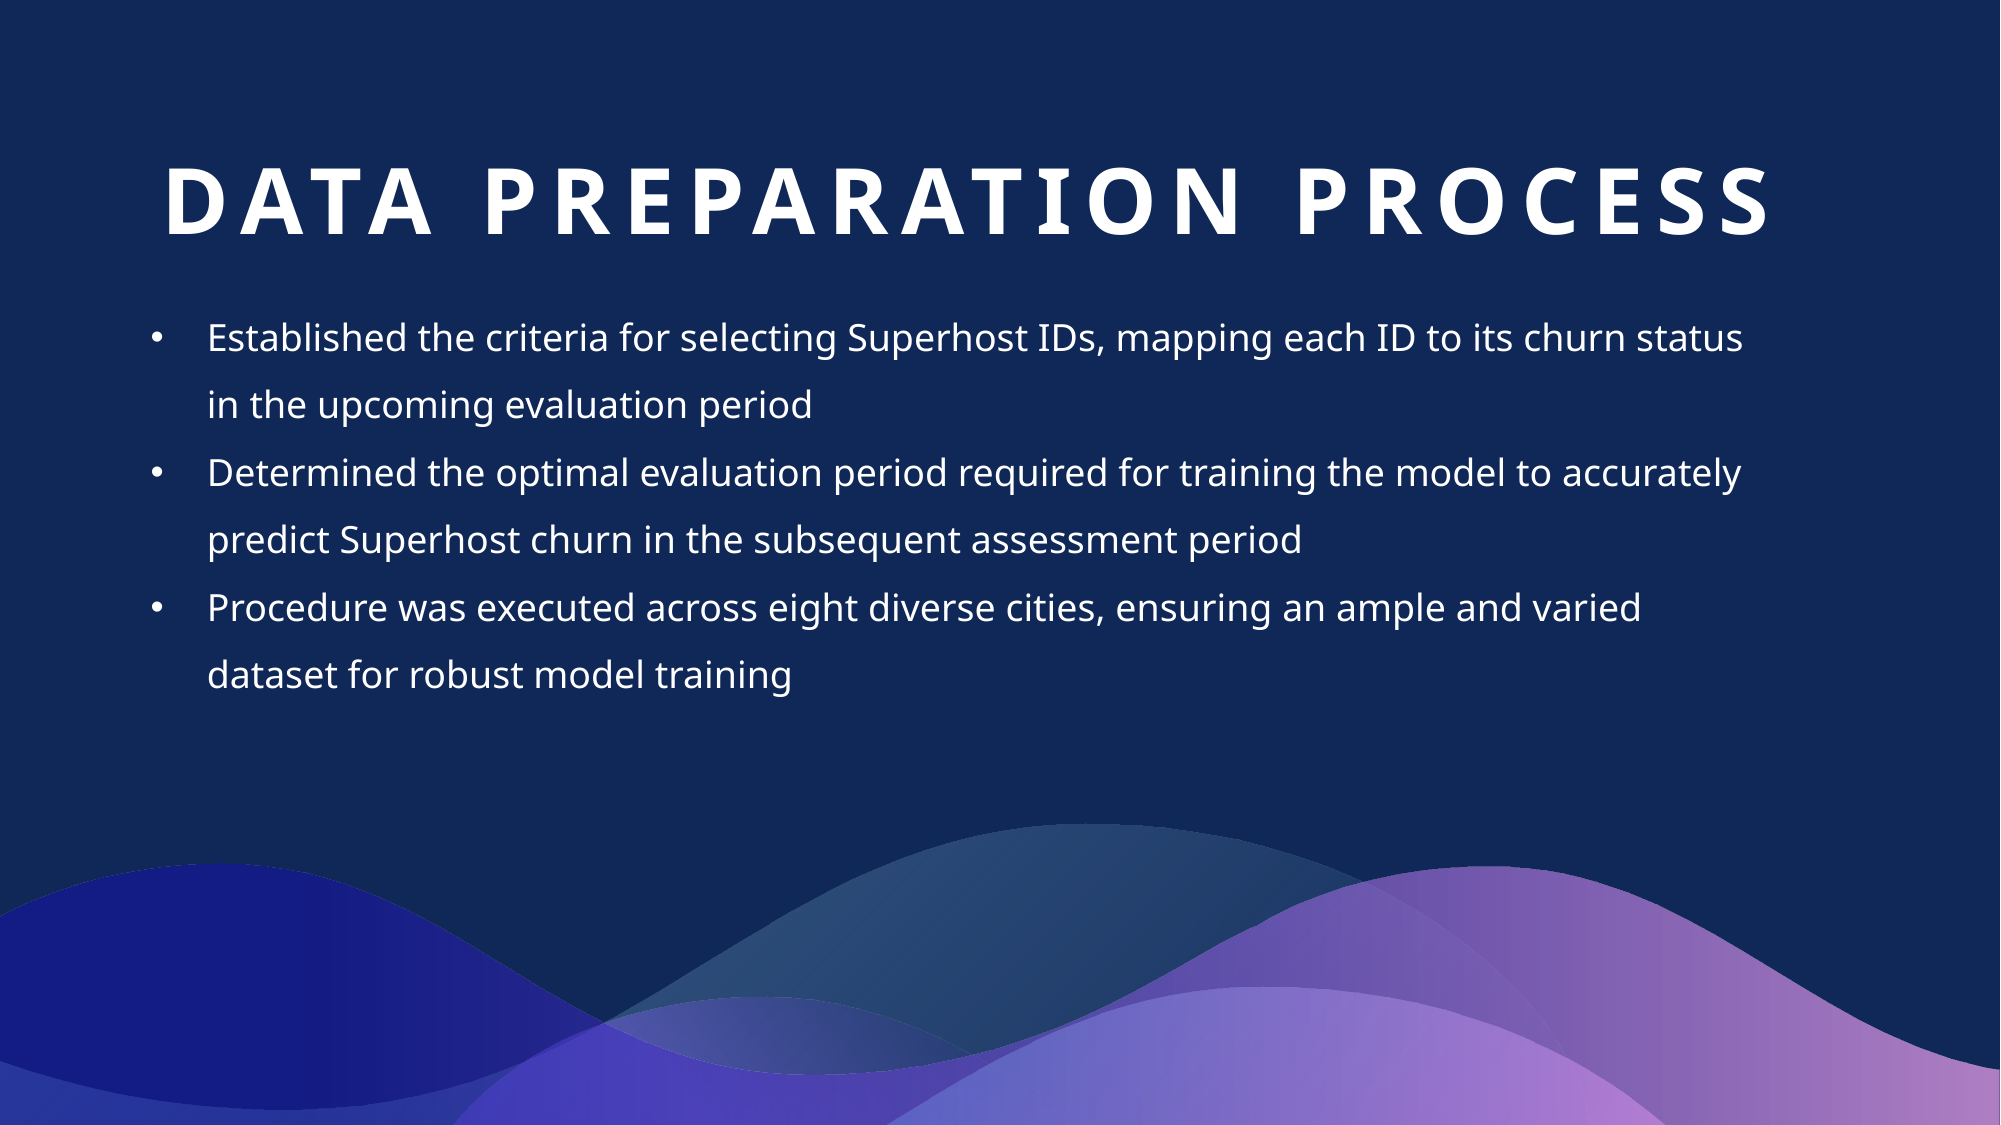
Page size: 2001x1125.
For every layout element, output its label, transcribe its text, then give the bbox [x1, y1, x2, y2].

title Data Preparation process [27, 21, 1907, 262]
text_box Established the criteria for selecting Superhost IDs, mapping each ID to its churn status in the upcoming evaluation period Determined the optimal evaluation period required for training the model to accurately predict Superhost churn in the subsequent assessment period Procedure was executed across eight diverse cities, ensuring an ample and varied dataset for robust model training [135, 283, 1798, 772]
